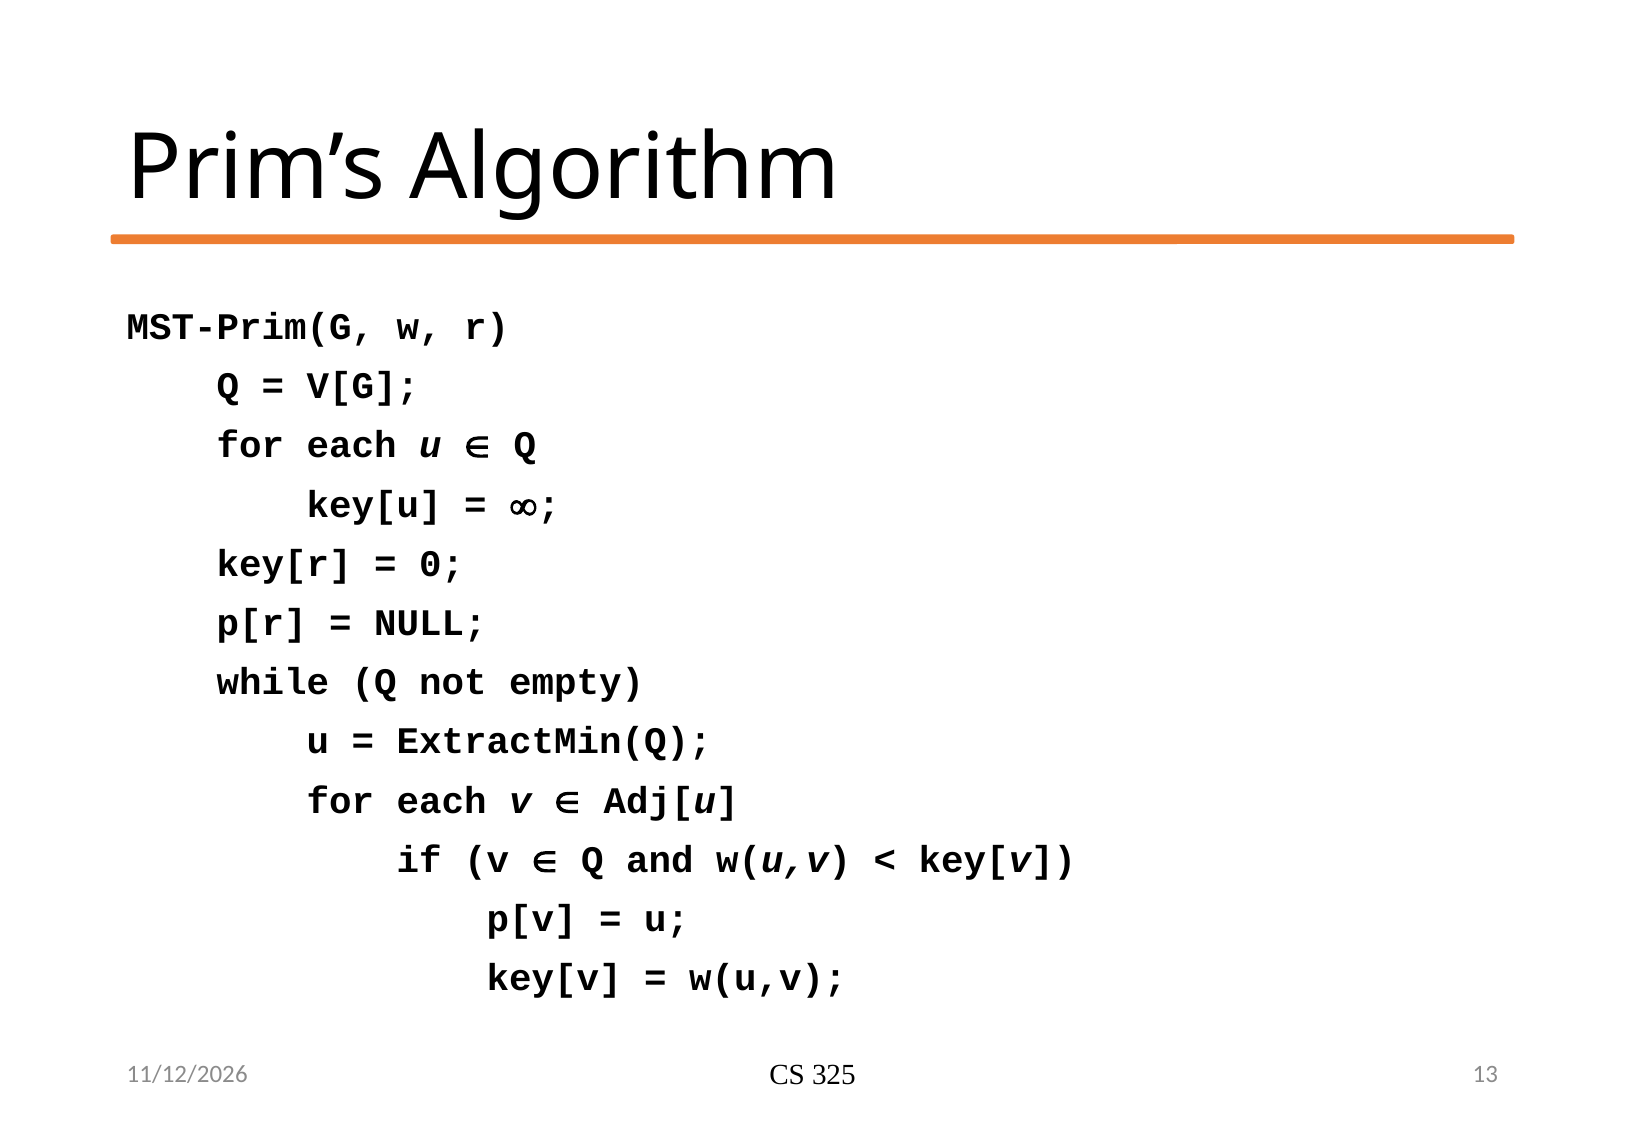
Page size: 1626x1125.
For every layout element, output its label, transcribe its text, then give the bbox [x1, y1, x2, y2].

title Prim’s Algorithm [111, 59, 1514, 278]
slide_number 13 [1147, 1042, 1514, 1103]
list MST-Prim(G, w, r) Q = V[G]; for each u  Q key[u] = ; key[r] = 0; p[r] = NULL; while (Q not empty) u = ExtractMin(Q); for each v  Adj[u] if (v  Q and w(u,v) < key[v]) p[v] = u; key[v] = w(u,v); [111, 299, 1514, 1014]
footer CS 325 [538, 1042, 1087, 1103]
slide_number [111, 1042, 478, 1103]
